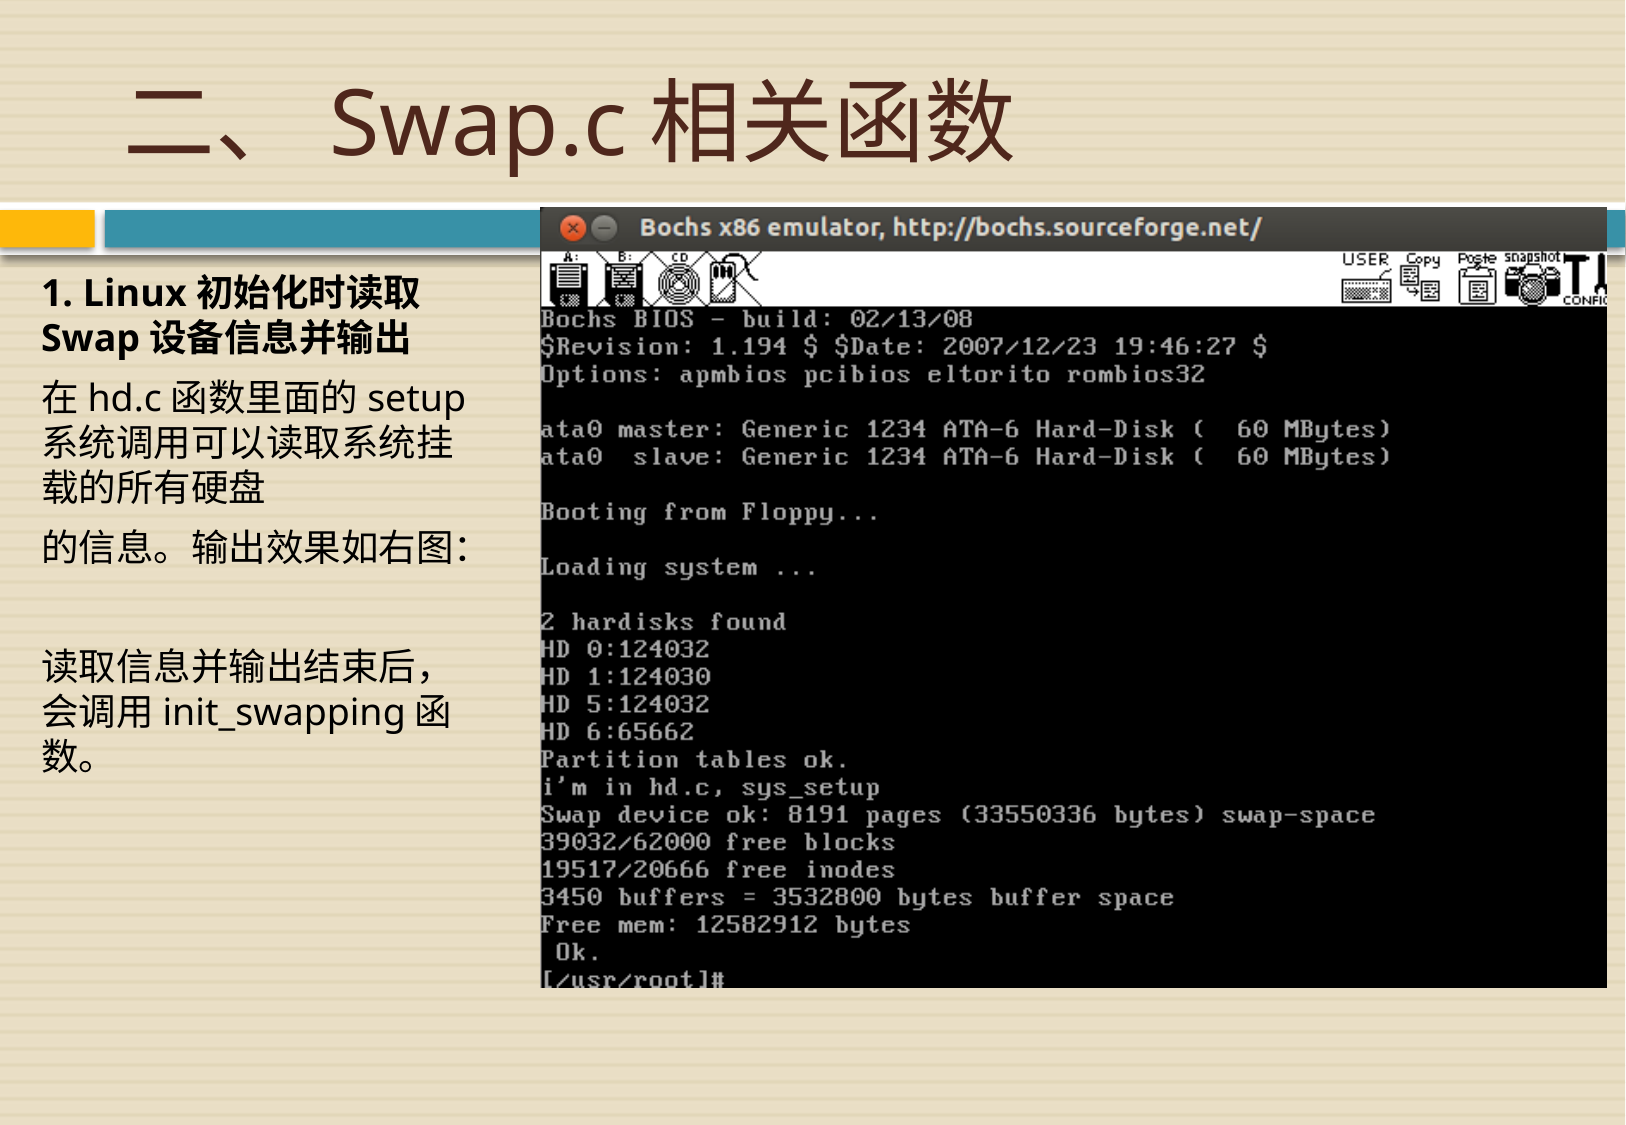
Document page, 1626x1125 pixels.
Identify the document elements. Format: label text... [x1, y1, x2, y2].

picture [540, 206, 1607, 988]
title 二、Swap.c相关函数 [108, 37, 1558, 200]
list 1. Linux初始化时读取Swap设备信息并输出 在hd.c函数里面的setup系统调用可以读取系统挂载的所有硬盘 的信息。输出效果如右图： 读取信息并输出结束后，会调用init_swapping函数。 [0, 262, 491, 988]
